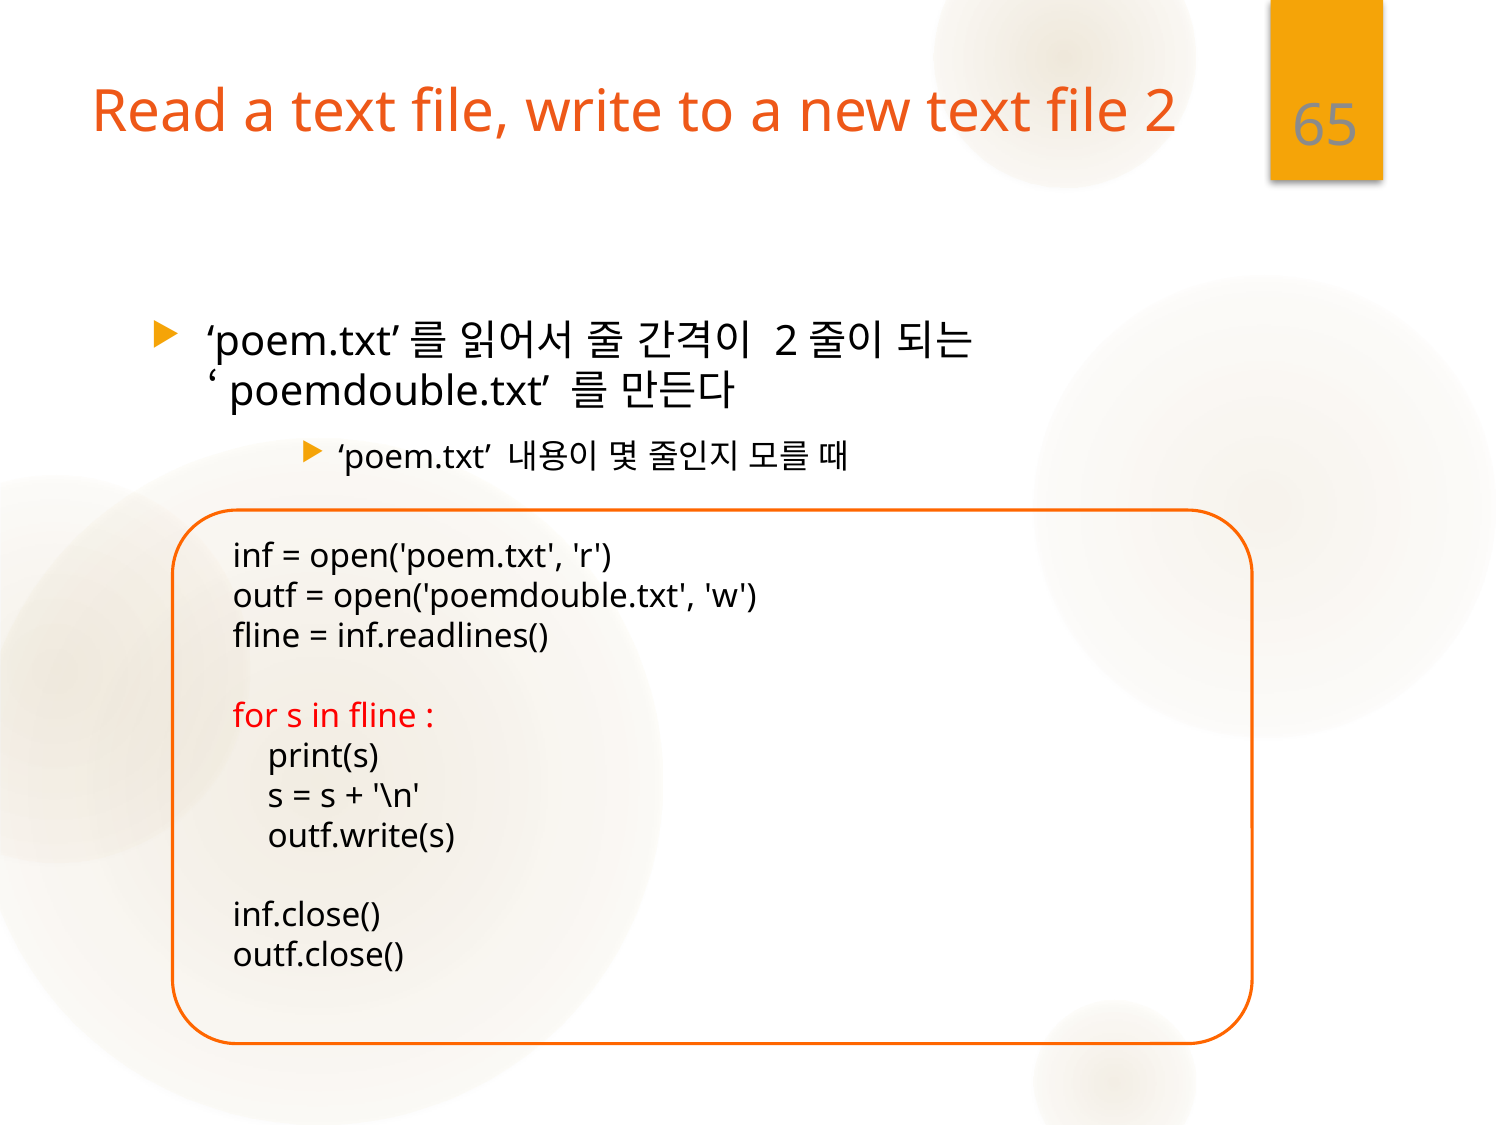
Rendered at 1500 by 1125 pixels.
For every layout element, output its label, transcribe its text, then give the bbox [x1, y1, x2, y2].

text_box [172, 510, 1237, 1044]
list ‘poem.txt’를 읽어서 줄 간격이 2줄이 되는 ‘poemdouble.txt’ 를 만든다 ‘poem.txt’ 내용이 몇 줄인지 모를 때 [135, 306, 1237, 995]
text_box inf = open('poem.txt', 'r') outf = open('poemdouble.txt', 'w') fline = inf.readlines() for s in fline : print(s) s = s + '\n' outf.write(s) inf.close() outf.close() [217, 526, 1264, 1021]
slide_number 65 [1273, 48, 1378, 175]
title Read a text file, write to a new text file 2 [76, 65, 1349, 296]
